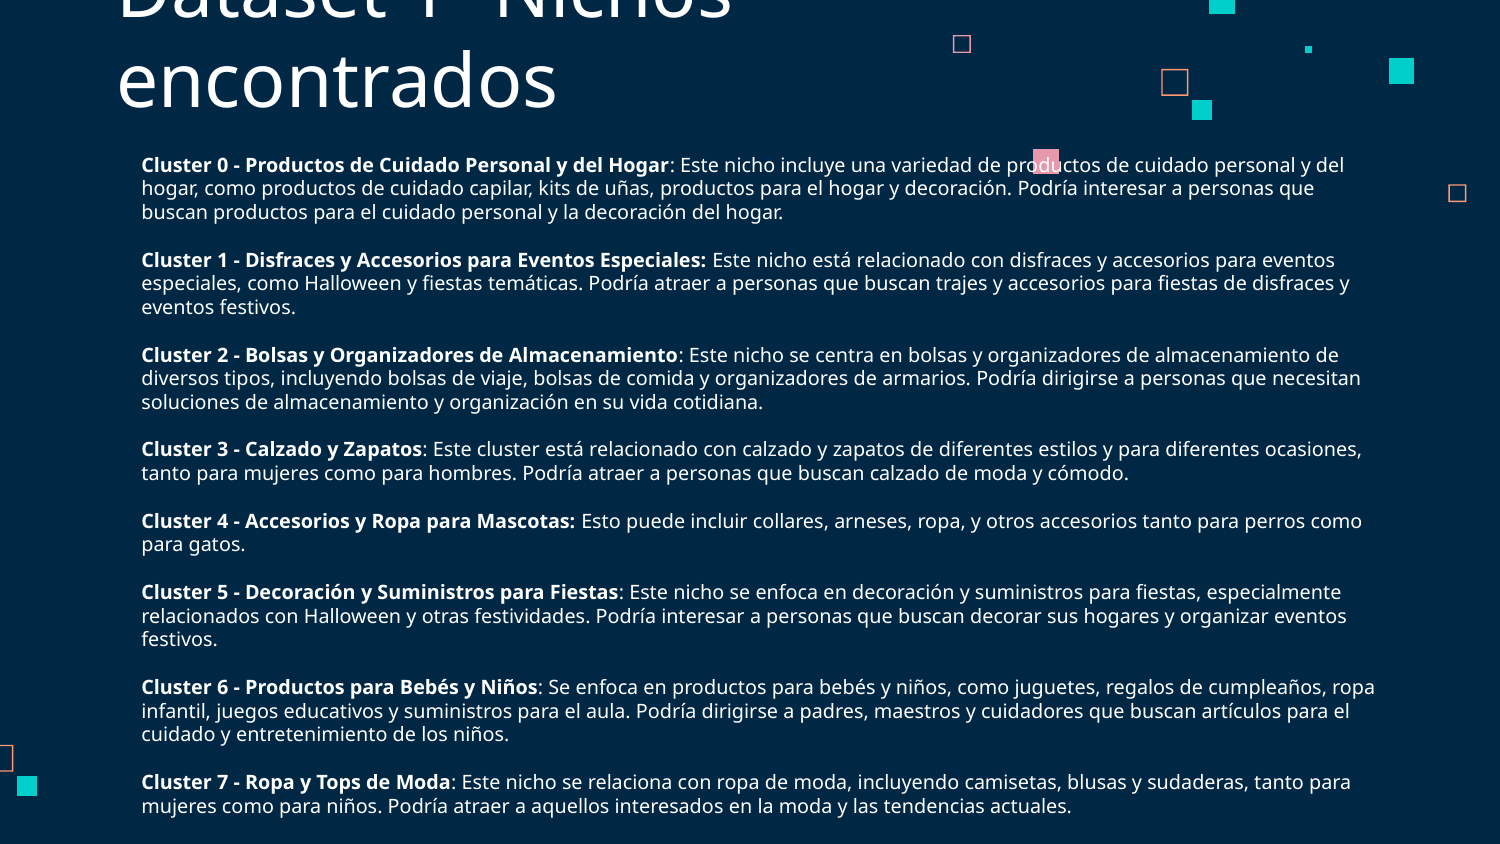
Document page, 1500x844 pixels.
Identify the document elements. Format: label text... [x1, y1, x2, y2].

list Cluster 0 - Productos de Cuidado Personal y del Hogar: Este nicho incluye una variedad de productos de cuidado personal y del hogar, como productos de cuidado capilar, kits de uñas, productos para el hogar y decoración. Podría interesar a personas que buscan productos para el cuidado personal y la decoración del hogar. Cluster 1 - Disfraces y Accesorios para Eventos Especiales: Este nicho está relacionado con disfraces y accesorios para eventos especiales, como Halloween y fiestas temáticas. Podría atraer a personas que buscan trajes y accesorios para fiestas de disfraces y eventos festivos. Cluster 2 - Bolsas y Organizadores de Almacenamiento: Este nicho se centra en bolsas y organizadores de almacenamiento de diversos tipos, incluyendo bolsas de viaje, bolsas de comida y organizadores de armarios. Podría dirigirse a personas que necesitan soluciones de almacenamiento y organización en su vida cotidiana. Cluster 3 - Calzado y Zapatos: Este cluster está relacionado con calzado y zapatos de diferentes estilos y para diferentes ocasiones, tanto para mujeres como para hombres. Podría atraer a personas que buscan calzado de moda y cómodo. Cluster 4 - Accesorios y Ropa para Mascotas: Esto puede incluir collares, arneses, ropa, y otros accesorios tanto para perros como para gatos. Cluster 5 - Decoración y Suministros para Fiestas: Este nicho se enfoca en decoración y suministros para fiestas, especialmente relacionados con Halloween y otras festividades. Podría interesar a personas que buscan decorar sus hogares y organizar eventos festivos. Cluster 6 - Productos para Bebés y Niños: Se enfoca en productos para bebés y niños, como juguetes, regalos de cumpleaños, ropa infantil, juegos educativos y suministros para el aula. Podría dirigirse a padres, maestros y cuidadores que buscan artículos para el cuidado y entretenimiento de los niños. Cluster 7 - Ropa y Tops de Moda: Este nicho se relaciona con ropa de moda, incluyendo camisetas, blusas y sudaderas, tanto para mujeres como para niños. Podría atraer a aquellos interesados en la moda y las tendencias actuales. [101, 137, 1392, 844]
title Dataset 1 -Nichos encontrados [101, 42, 1113, 138]
